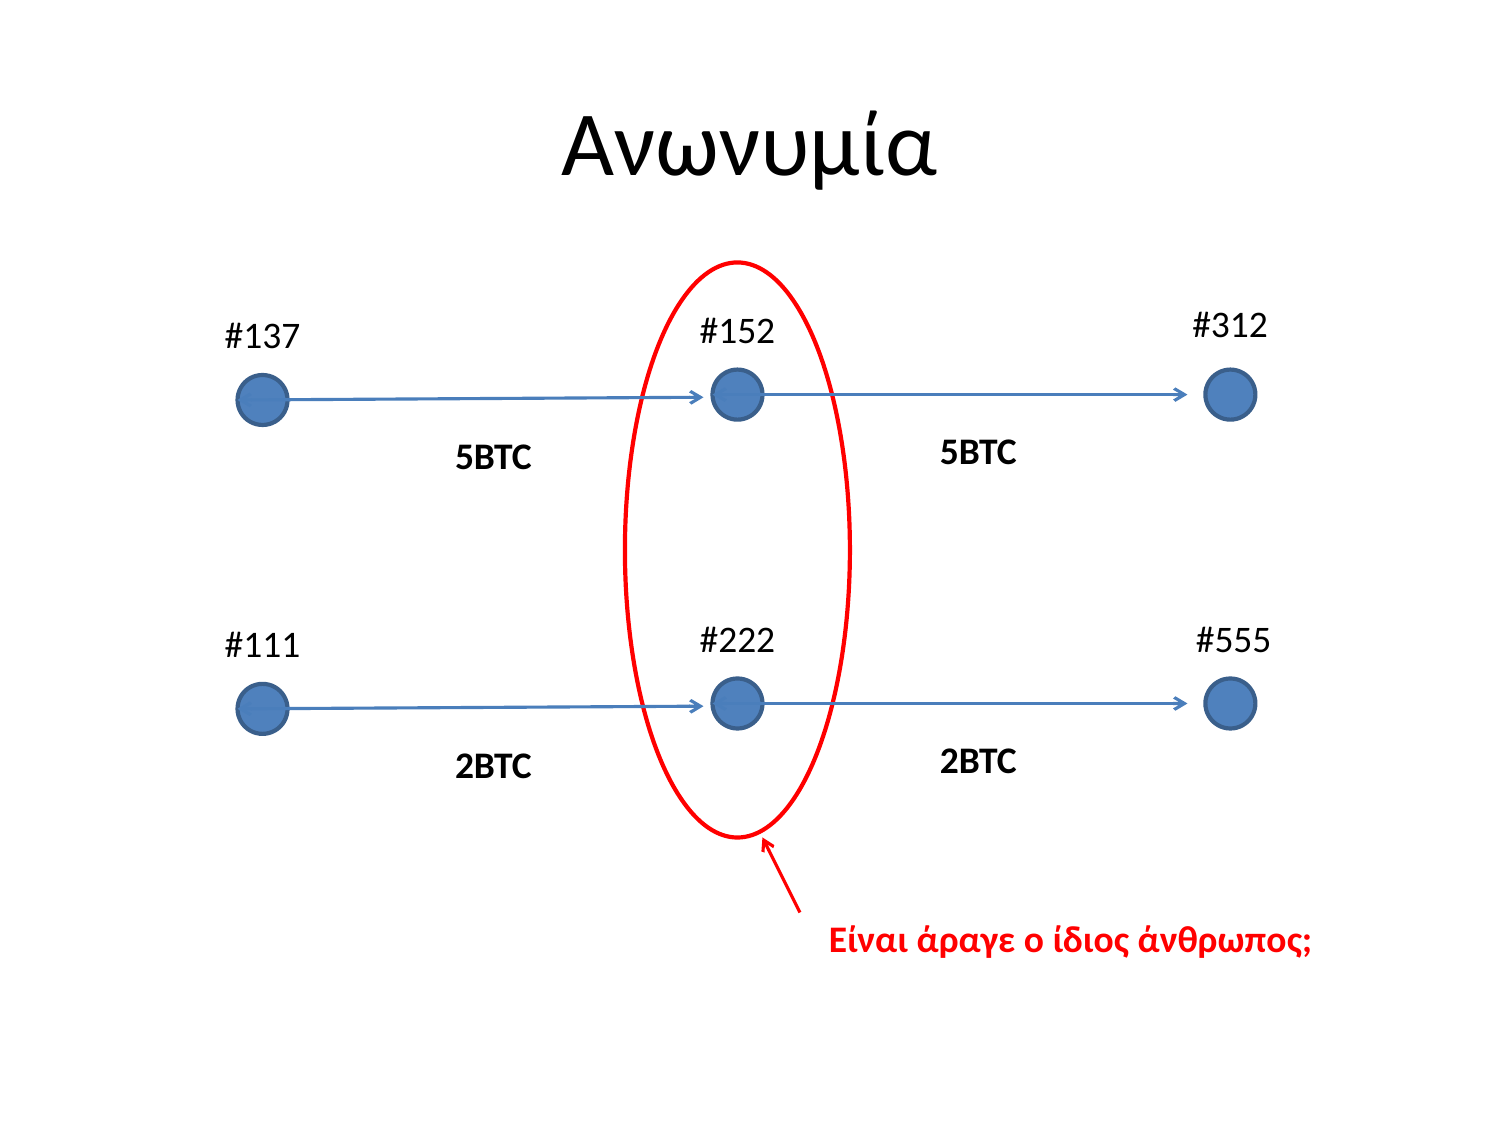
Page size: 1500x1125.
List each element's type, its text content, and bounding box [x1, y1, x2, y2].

text_box #137 [209, 303, 316, 364]
text_box [236, 408, 289, 428]
text_box #111 [209, 612, 316, 673]
text_box [235, 681, 290, 706]
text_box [237, 397, 704, 401]
text_box 5BTC [440, 424, 547, 485]
title Ανωνυμία [75, 45, 1425, 233]
text_box [235, 372, 290, 397]
text_box #312 [1177, 293, 1284, 353]
text_box [622, 260, 853, 840]
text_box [762, 837, 801, 913]
text_box [710, 676, 765, 731]
text_box [1203, 367, 1258, 422]
text_box [236, 716, 289, 736]
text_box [237, 705, 704, 710]
text_box #222 [684, 607, 791, 667]
text_box #555 [1180, 607, 1287, 667]
text_box Είναι άραγε ο ίδιος άνθρωπος; [814, 907, 1328, 967]
text_box 5BTC [925, 419, 1032, 480]
text_box [710, 367, 765, 422]
text_box [1203, 676, 1258, 731]
text_box 2BTC [925, 728, 1032, 789]
text_box #152 [684, 298, 791, 359]
text_box 2BTC [440, 733, 547, 794]
